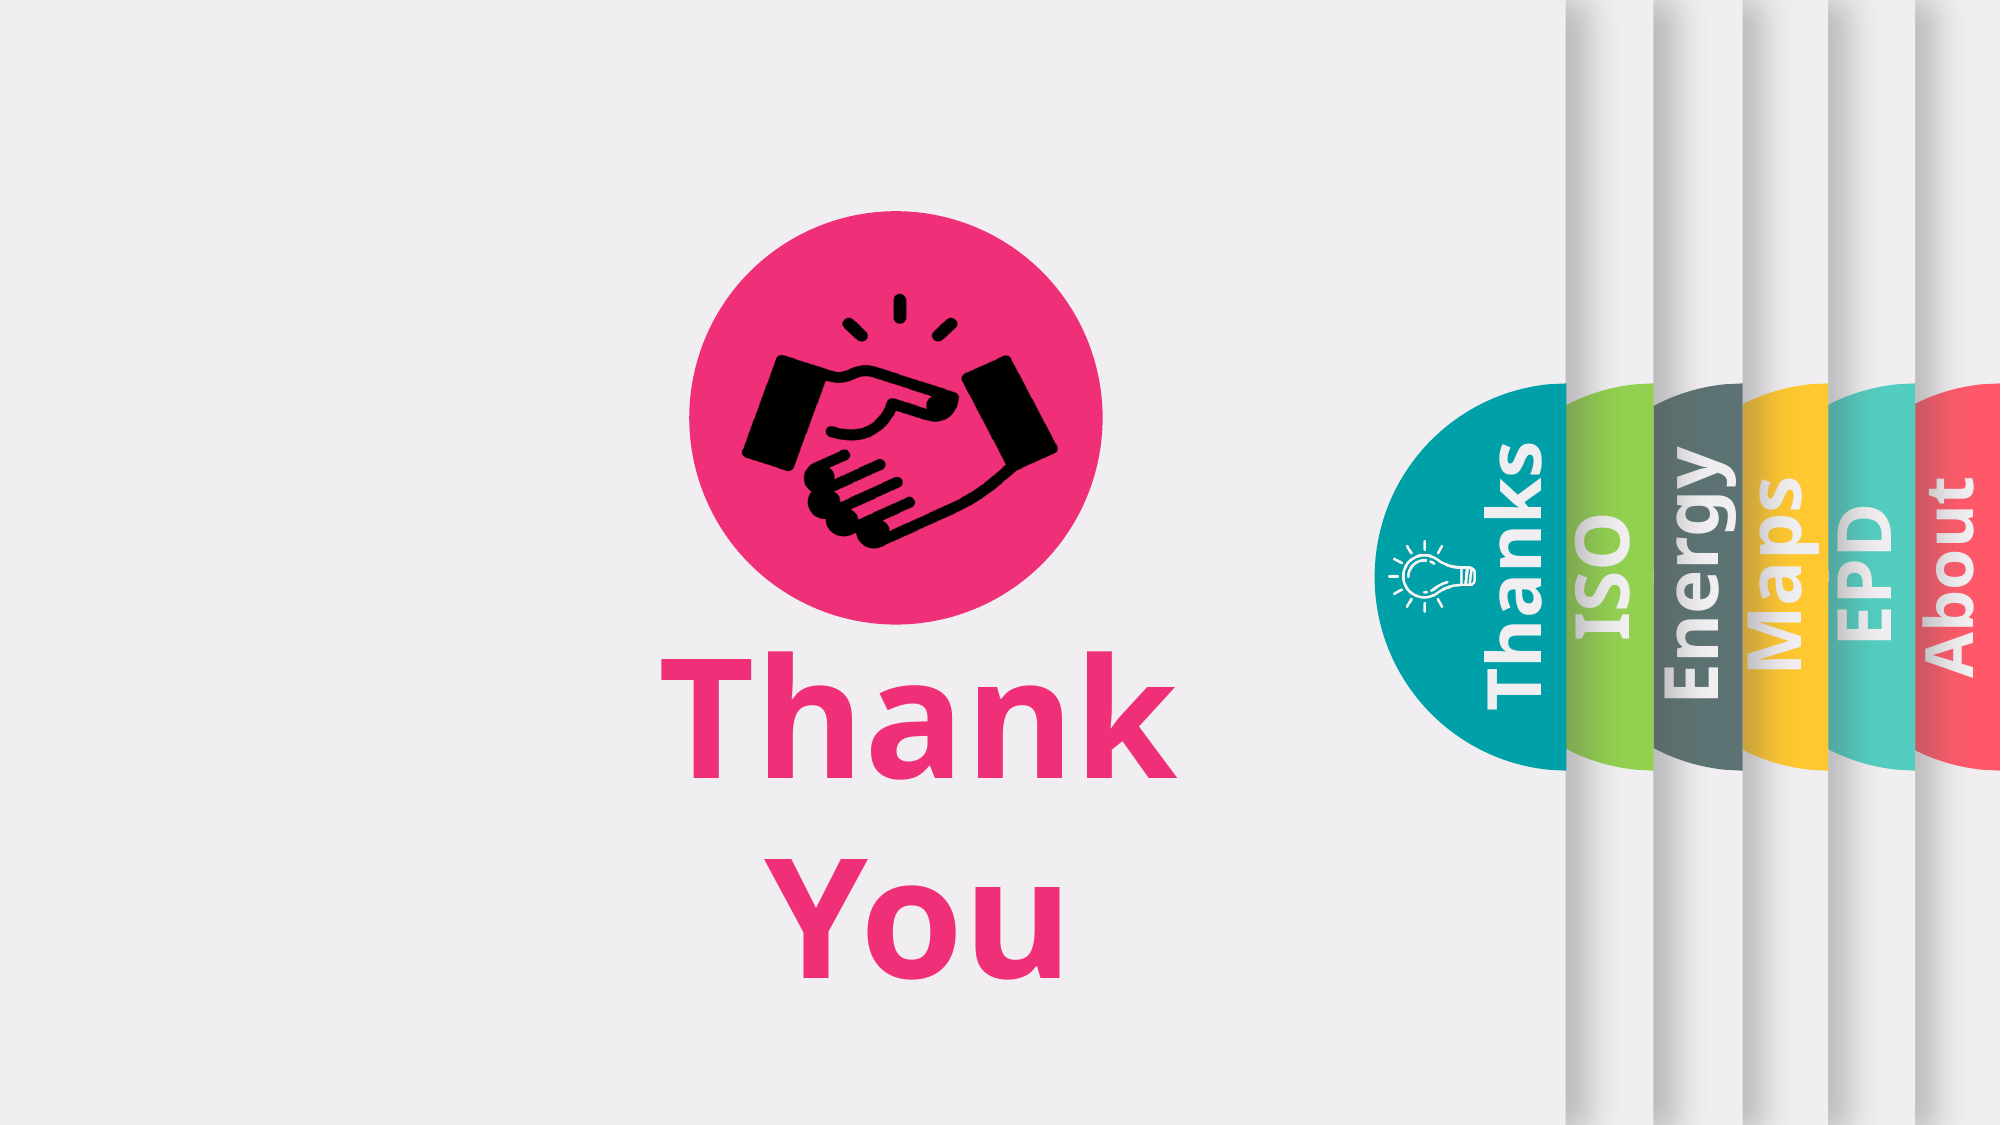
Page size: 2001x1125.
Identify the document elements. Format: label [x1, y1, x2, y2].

text_box [1916, 0, 2000, 1125]
text_box [1567, 0, 1654, 1125]
text_box [689, 211, 1107, 625]
text_box [1743, 0, 1829, 1125]
text_box [1829, 0, 1916, 1125]
text_box [1654, 0, 1743, 1125]
text_box [0, 0, 1567, 1125]
